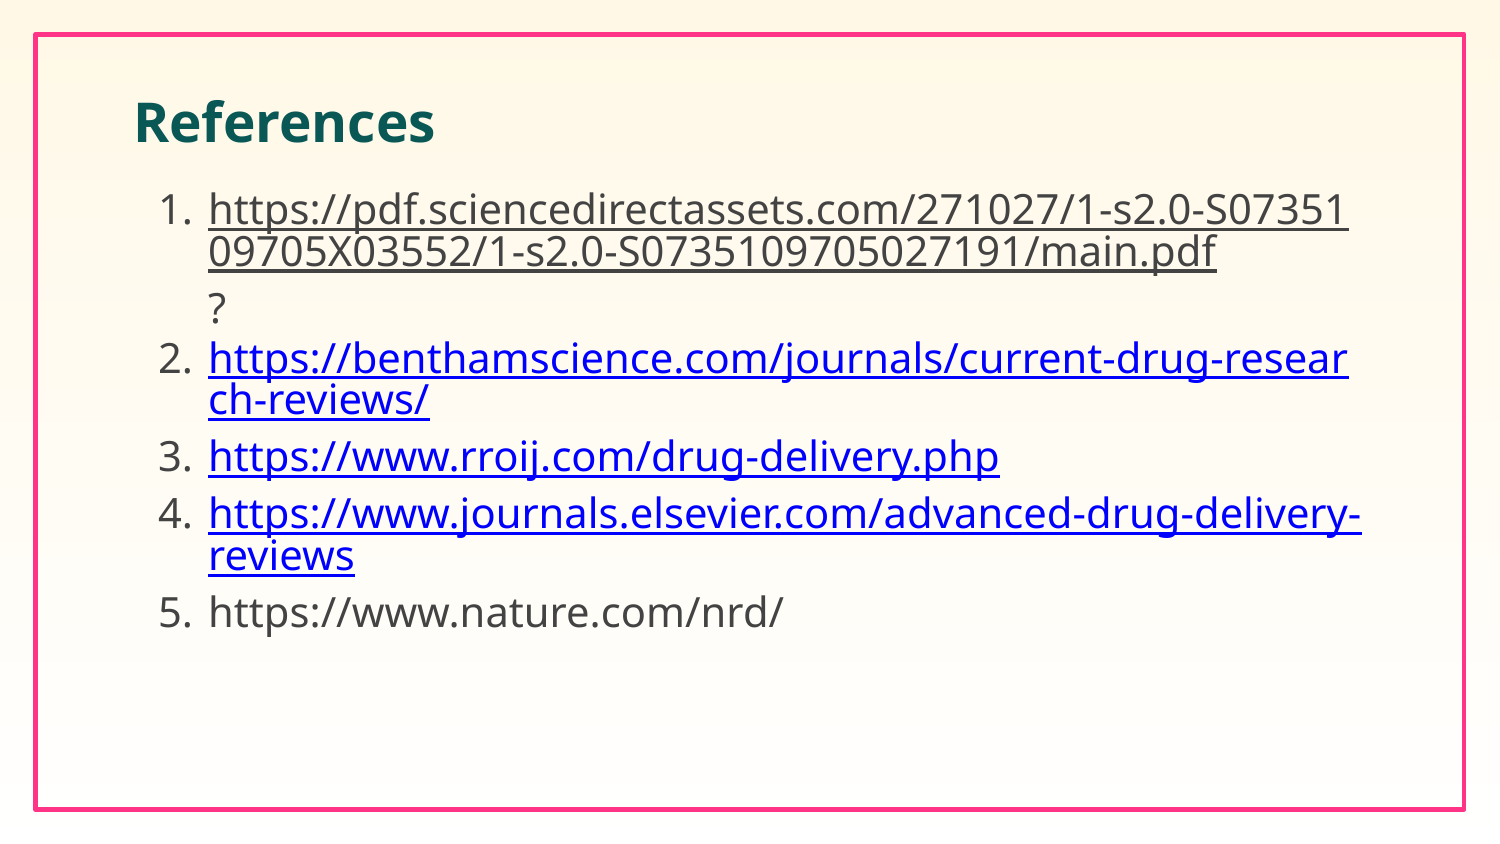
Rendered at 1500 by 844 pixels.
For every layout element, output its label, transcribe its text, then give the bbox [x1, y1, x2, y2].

title References [117, 72, 1383, 167]
list https://pdf.sciencedirectassets.com/271027/1-s2.0-S0735109705X03552/1-s2.0-S0735109705027191/main.pdf? https://benthamscience.com/journals/current-drug-research-reviews/ https://www.rroij.com/drug-delivery.php https://www.journals.elsevier.com/advanced-drug-delivery-reviews https://www.nature.com/nrd/ [117, 167, 1383, 757]
